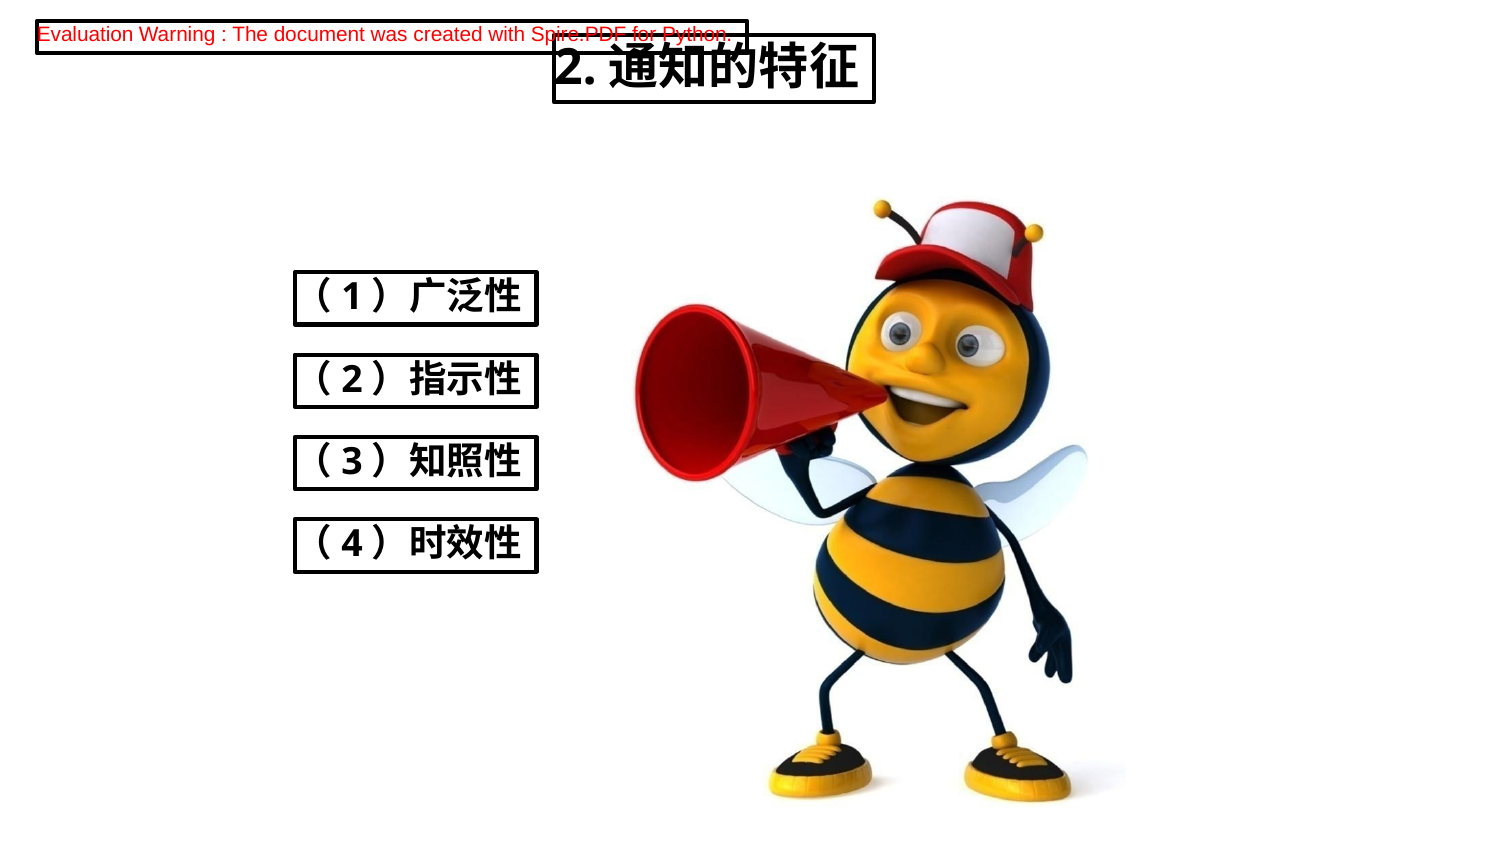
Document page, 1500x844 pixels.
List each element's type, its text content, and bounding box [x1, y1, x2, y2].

text_box Evaluation Warning : The document was created with Spire.PDF for Python. [35, 19, 749, 55]
text_box （2）指示性 [293, 353, 539, 409]
text_box （1）广泛性 [293, 270, 539, 327]
text_box （3）知照性 [293, 435, 539, 491]
picture [618, 172, 1128, 815]
text_box （4）时效性 [293, 517, 539, 574]
text_box 2.通知的特征 [552, 33, 876, 104]
